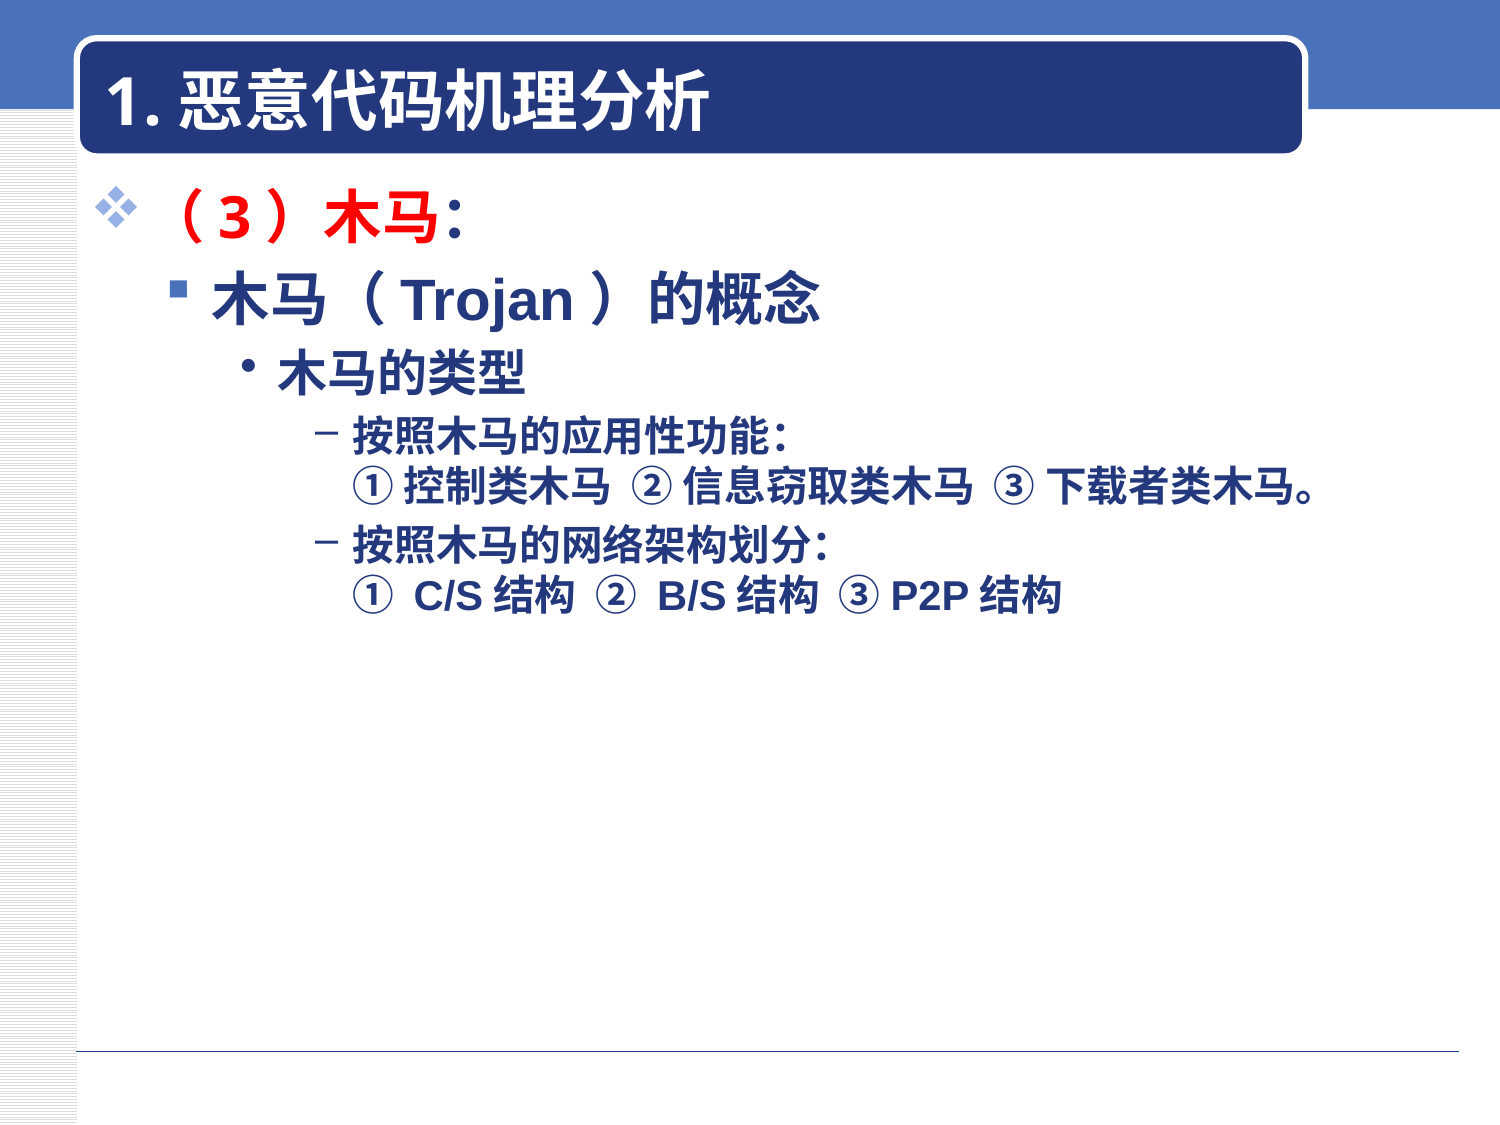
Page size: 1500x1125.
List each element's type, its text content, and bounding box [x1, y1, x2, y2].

list （3）木马： 木马（Trojan）的概念 木马的类型 按照木马的应用性功能： ① 控制类木马 ② 信息窃取类木马 ③ 下载者类木马。 按照木马的网络架构划分： ① C/S结构 ② B/S结构 ③P2P结构 [75, 172, 1376, 920]
title 1.恶意代码机理分析 [89, 52, 1425, 145]
